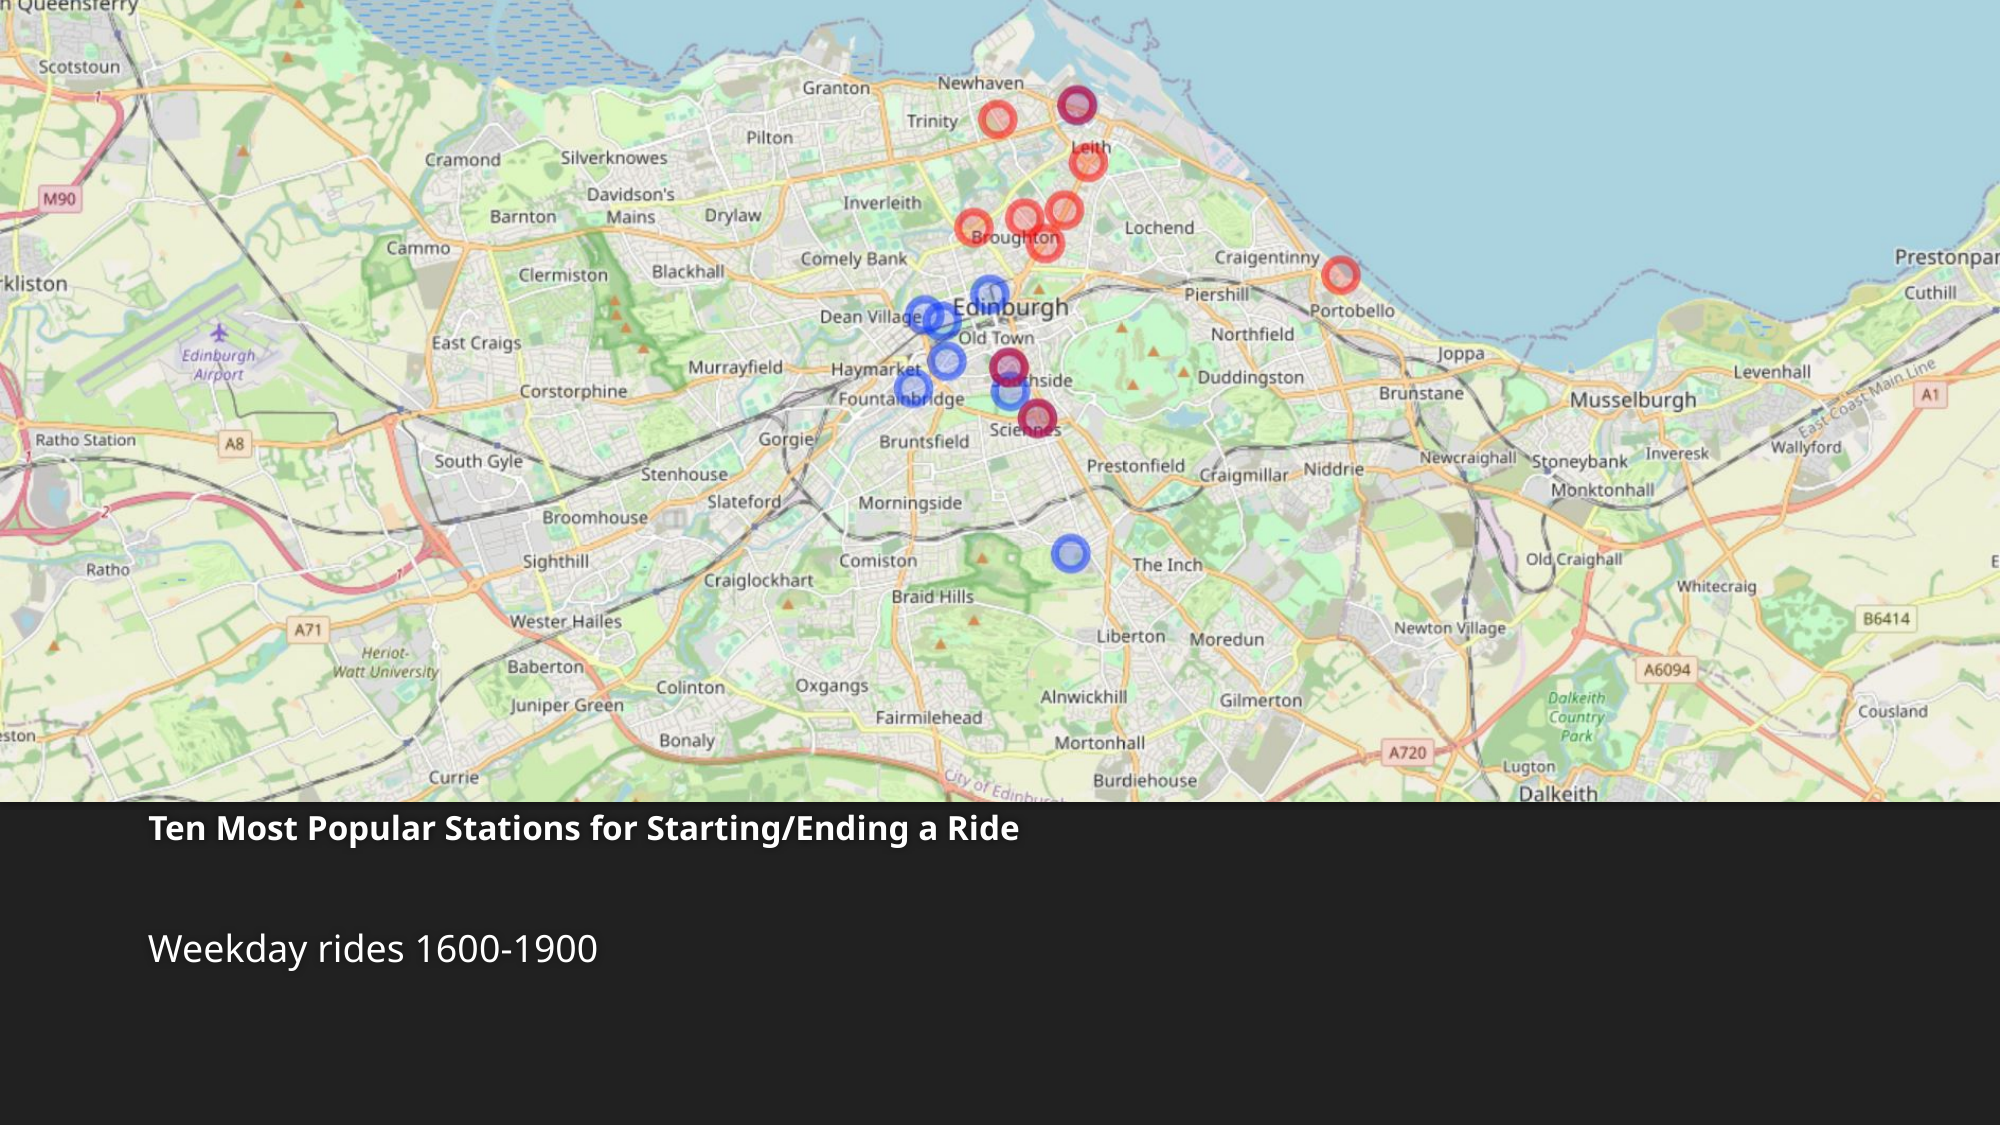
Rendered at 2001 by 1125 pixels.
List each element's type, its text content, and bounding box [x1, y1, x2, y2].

title Ten Most Popular Stations for Starting/Ending a Ride [133, 803, 1868, 914]
list Weekday rides 1600-1900 [132, 917, 1868, 989]
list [0, 0, 2000, 802]
